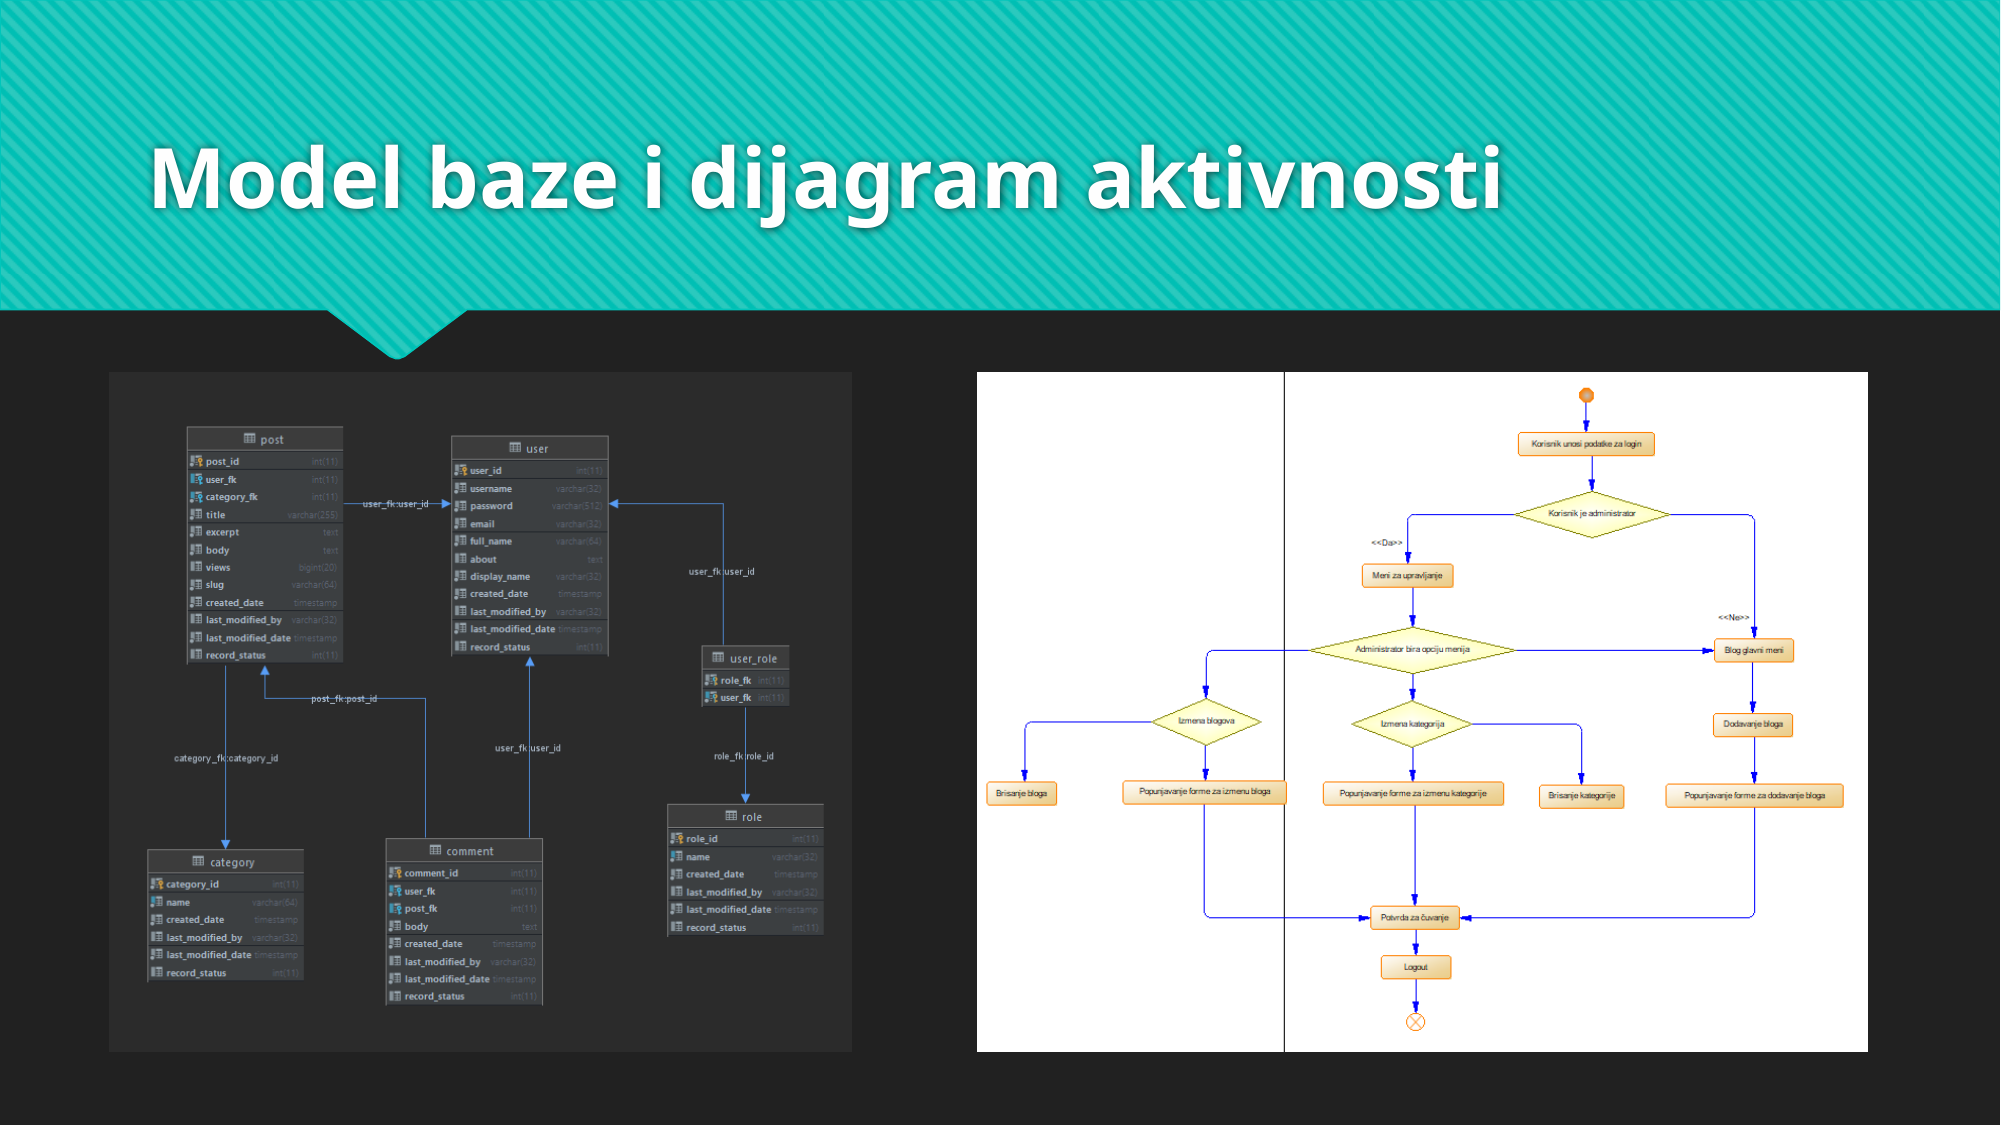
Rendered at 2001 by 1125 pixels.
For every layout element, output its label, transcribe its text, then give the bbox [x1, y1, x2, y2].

picture [977, 371, 1868, 1052]
picture [109, 371, 853, 1052]
title Model baze i dijagram aktivnosti [132, 73, 1868, 233]
